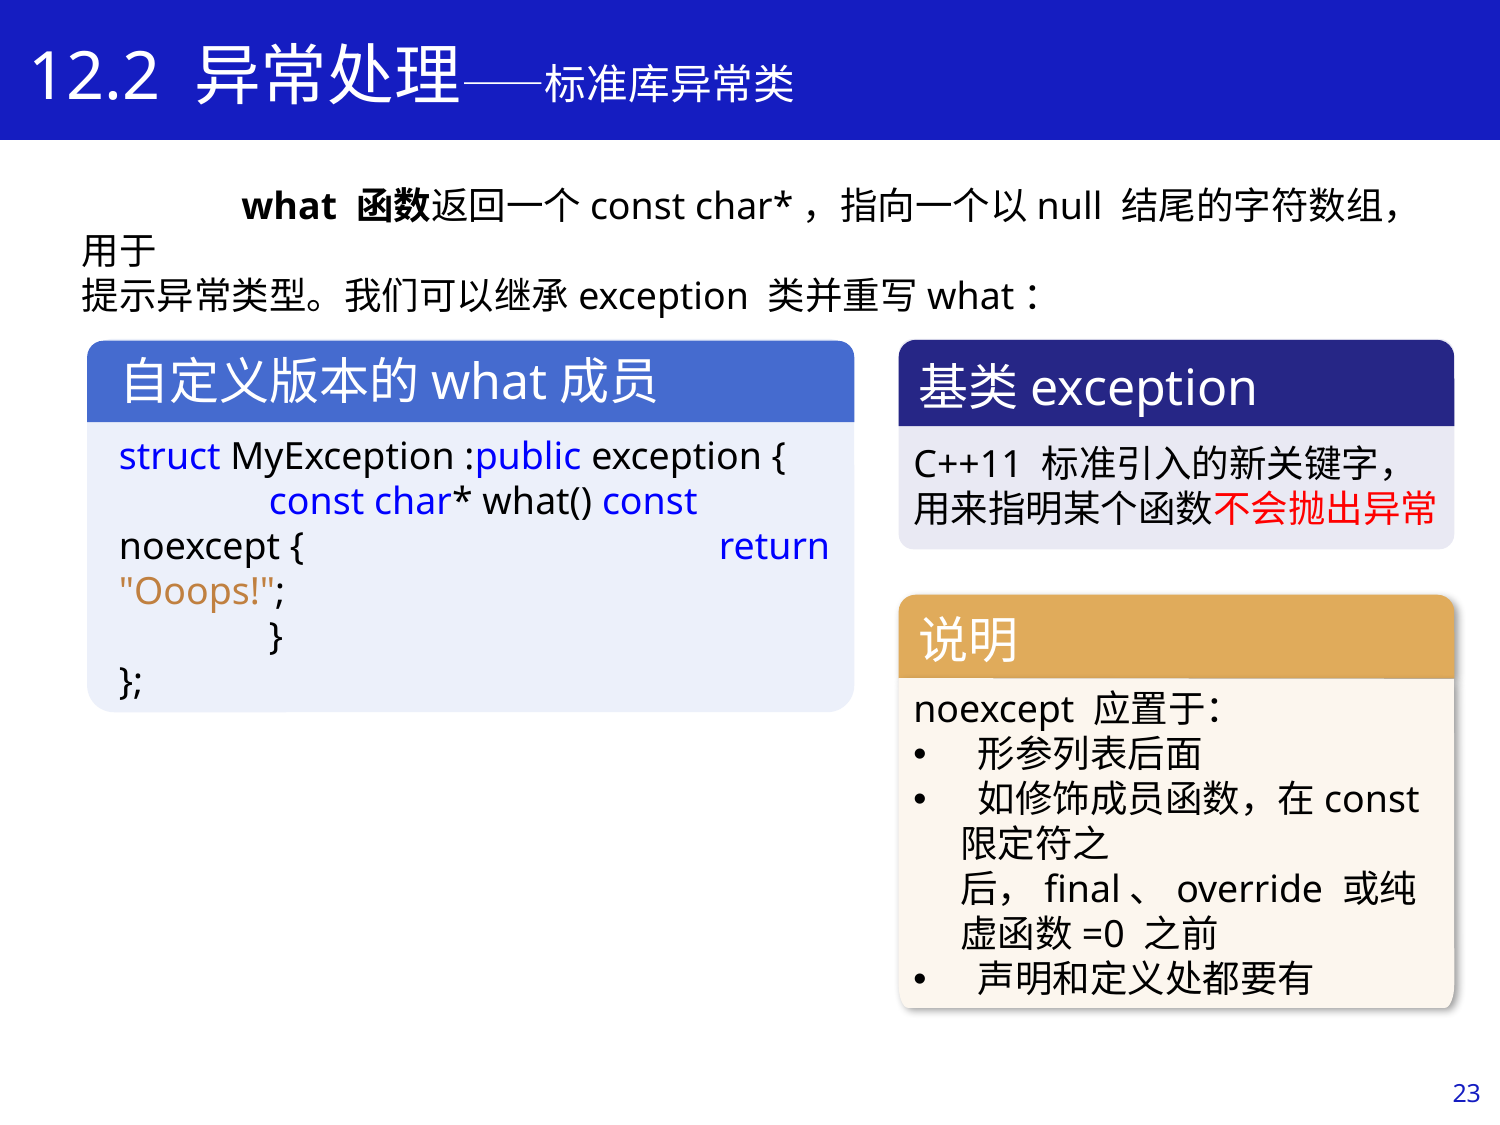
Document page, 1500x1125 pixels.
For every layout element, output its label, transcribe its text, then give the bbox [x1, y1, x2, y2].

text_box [898, 338, 1455, 550]
slide_number 23 [1158, 1064, 1496, 1124]
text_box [87, 338, 855, 713]
text_box 12.2 异常处理——标准库异常类 [13, 25, 958, 121]
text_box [898, 594, 1455, 1012]
text_box what 函数返回一个const char*，指向一个以null 结尾的字符数组，用于 提示异常类型。我们可以继承exception 类并重写what： [67, 174, 1433, 324]
